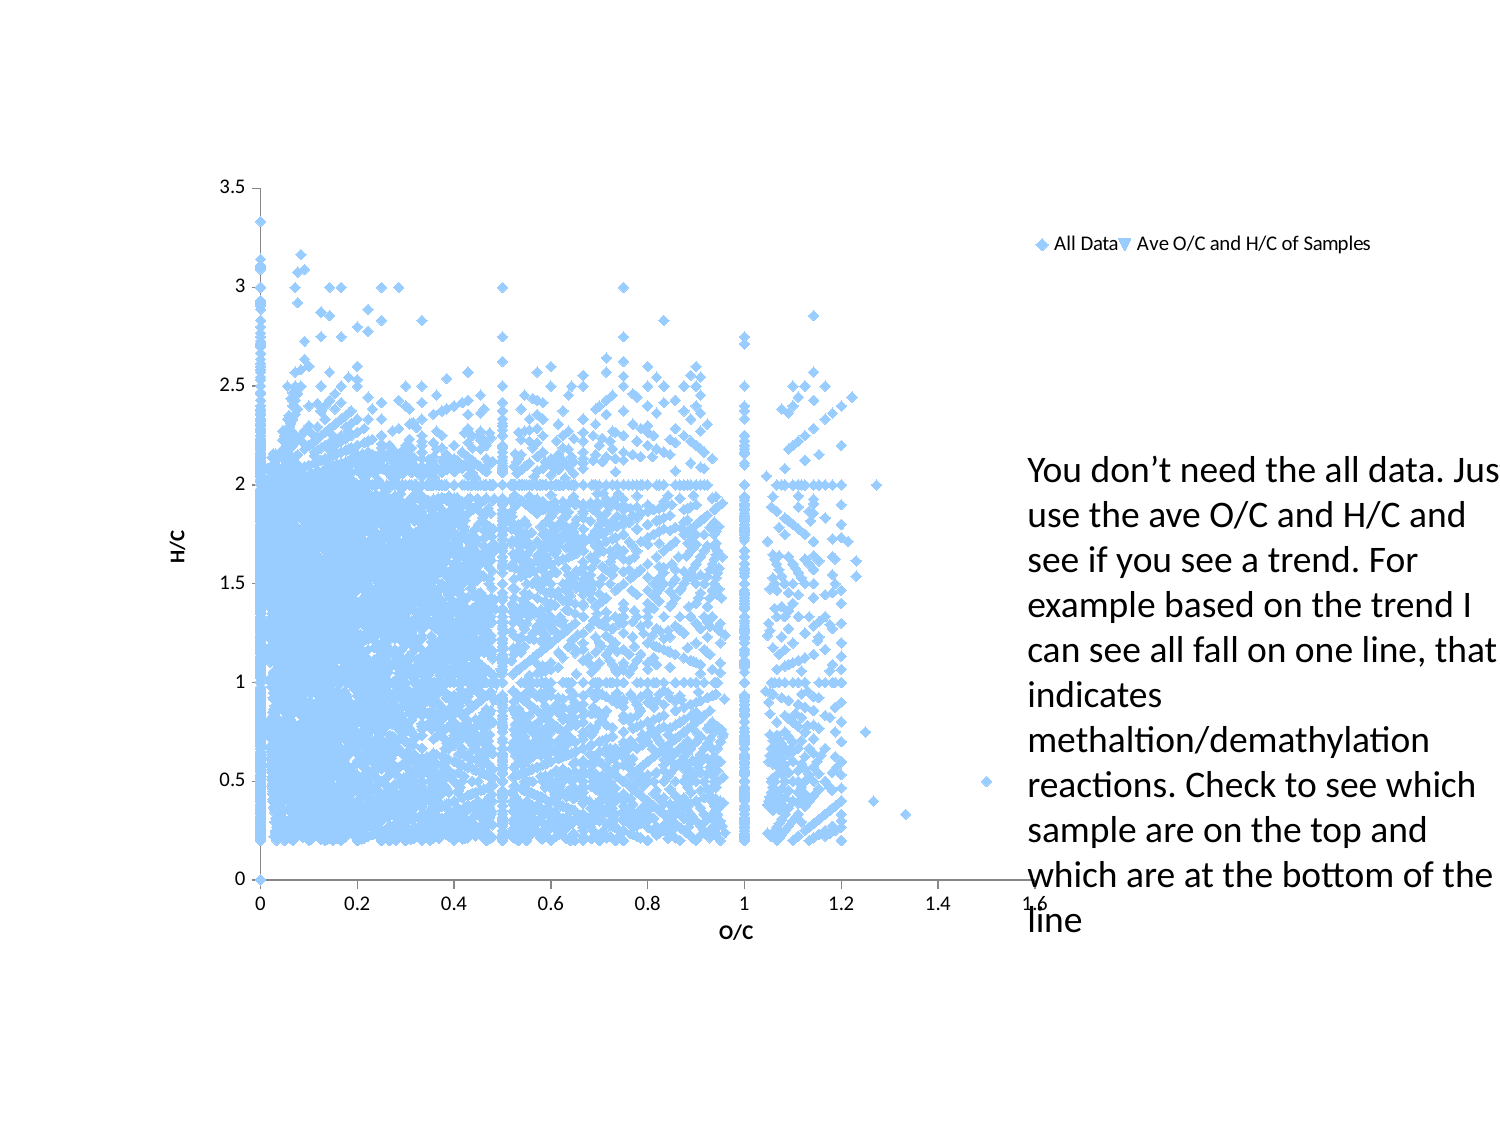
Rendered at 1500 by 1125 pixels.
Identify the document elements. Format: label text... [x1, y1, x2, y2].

chart [162, 174, 1376, 963]
text_box You don’t need the all data. Just use the ave O/C and H/C and see if you see a trend. For example based on the trend I can see all fall on one line, that indicates methaltion/demathylation reactions. Check to see which sample are on the top and which are at the bottom of the line [1379, 437, 1500, 948]
